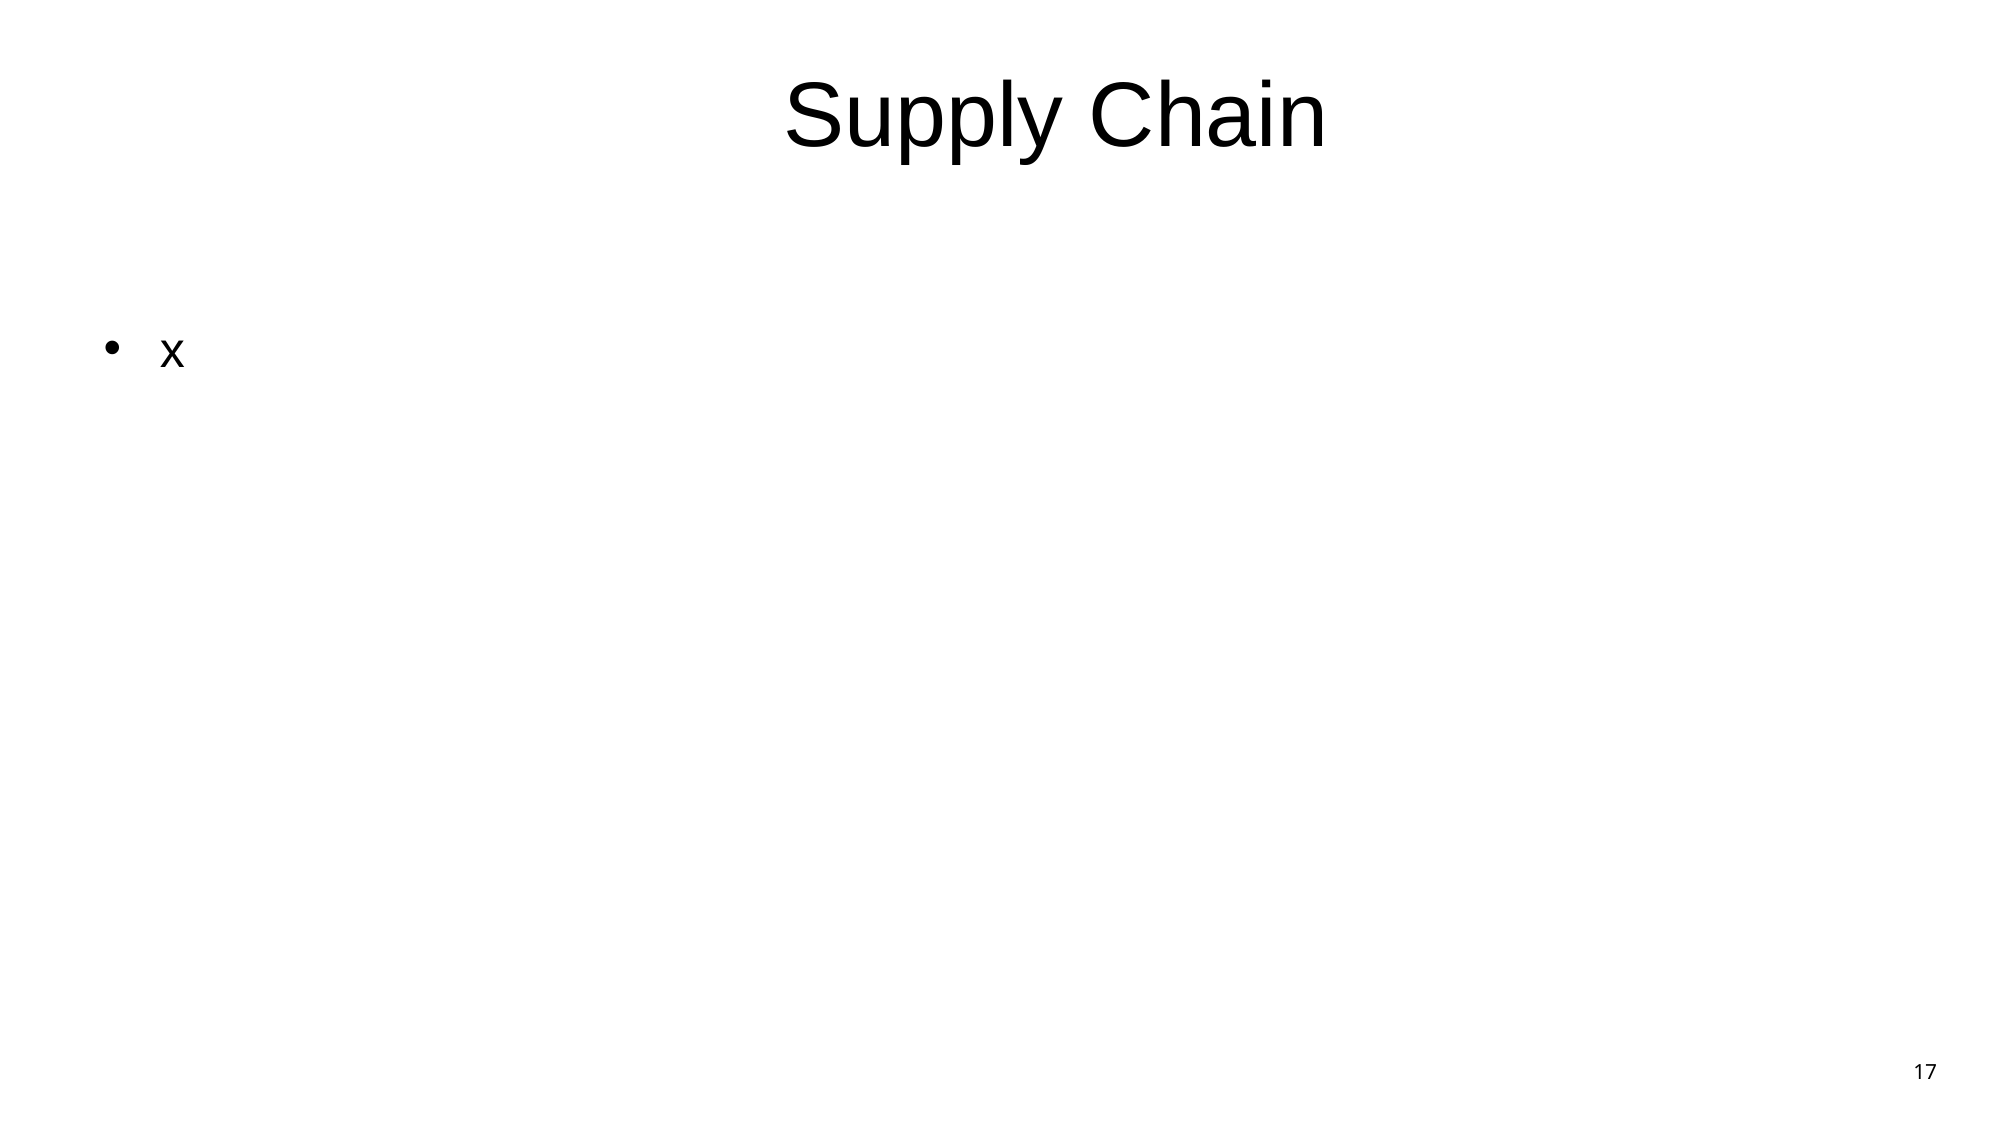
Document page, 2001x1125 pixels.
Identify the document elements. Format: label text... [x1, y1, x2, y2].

title Supply Chain [137, 59, 1975, 222]
list x [88, 297, 1955, 1103]
slide_number 17 [1895, 1042, 1955, 1103]
